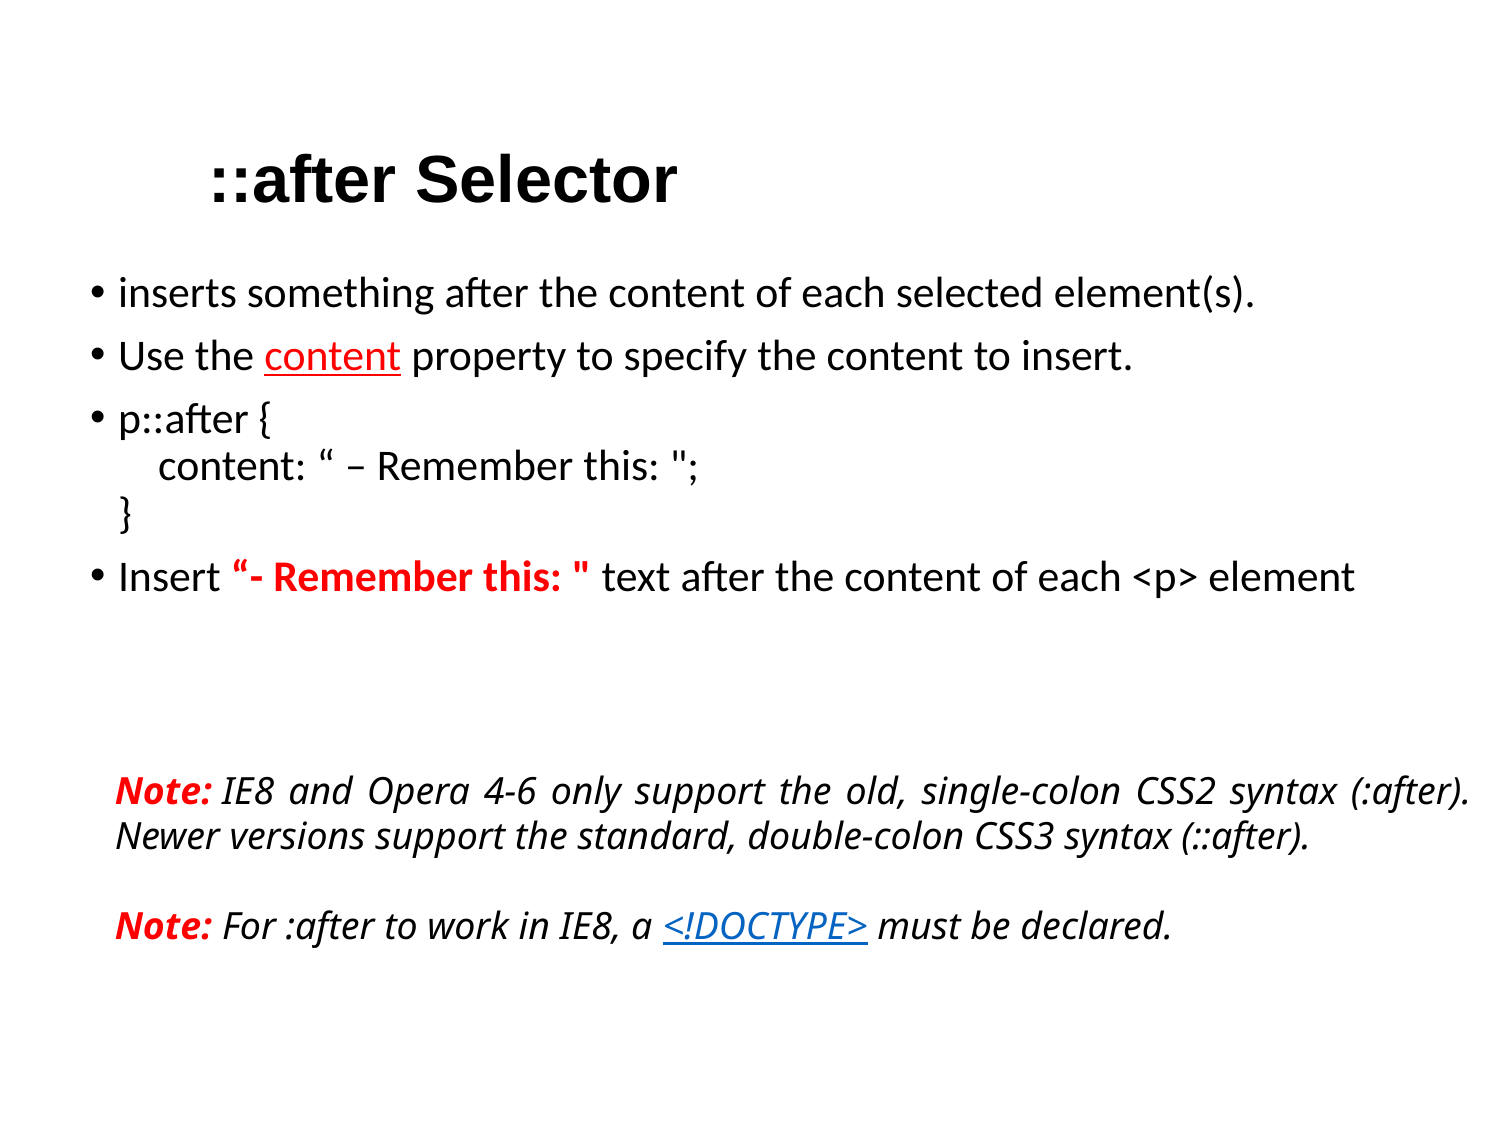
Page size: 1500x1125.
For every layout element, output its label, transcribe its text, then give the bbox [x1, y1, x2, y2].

text_box Note: IE8 and Opera 4-6 only support the old, single-colon CSS2 syntax (:after). Newer versions support the standard, double-colon CSS3 syntax (::after). Note: For :after to work in IE8, a <!DOCTYPE> must be declared. [99, 759, 1488, 1051]
title ::after Selector [193, 125, 1309, 238]
list inserts something after the content of each selected element(s). Use the content property to specify the content to insert. p::after { content: “ – Remember this: "; } Insert “- Remember this: " text after the content of each <p> element [75, 262, 1450, 763]
